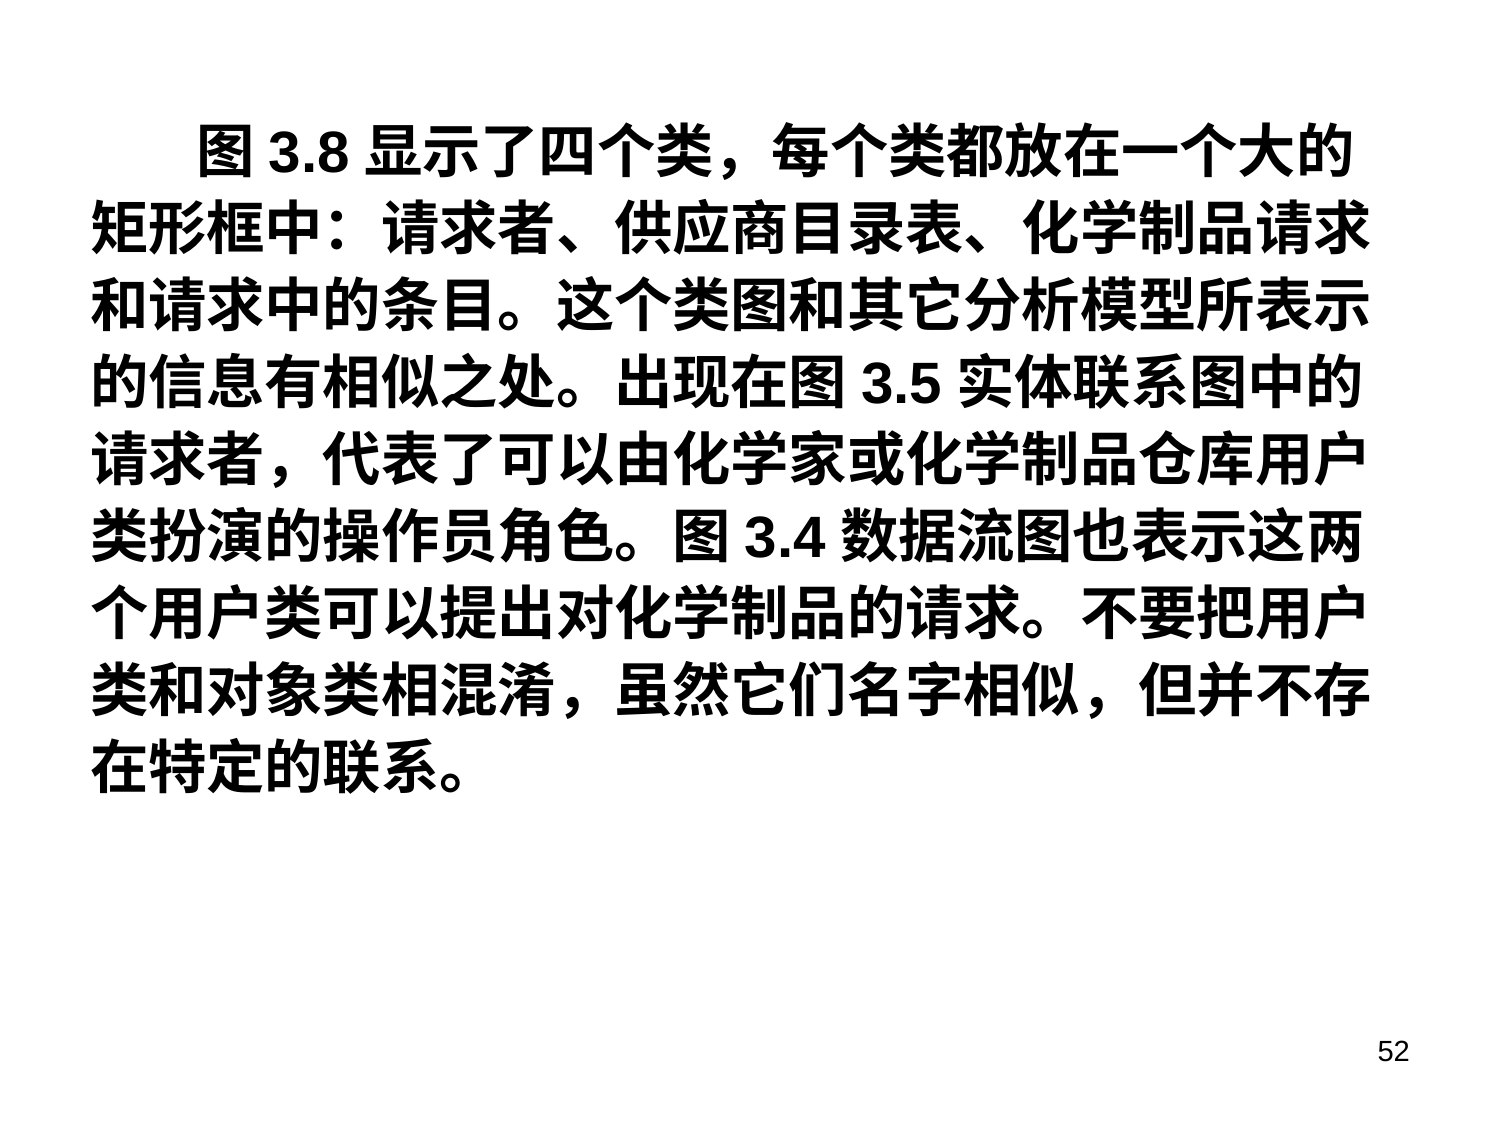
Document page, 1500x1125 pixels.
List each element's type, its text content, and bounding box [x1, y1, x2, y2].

list 图3.8显示了四个类，每个类都放在一个大的矩形框中：请求者、供应商目录表、化学制品请求和请求中的条目。这个类图和其它分析模型所表示的信息有相似之处。出现在图3.5实体联系图中的请求者，代表了可以由化学家或化学制品仓库用户类扮演的操作员角色。图3.4数据流图也表示这两个用户类可以提出对化学制品的请求。不要把用户类和对象类相混淆，虽然它们名字相似，但并不存在特定的联系。 [75, 99, 1425, 713]
text_box 52 [1074, 1024, 1425, 1103]
